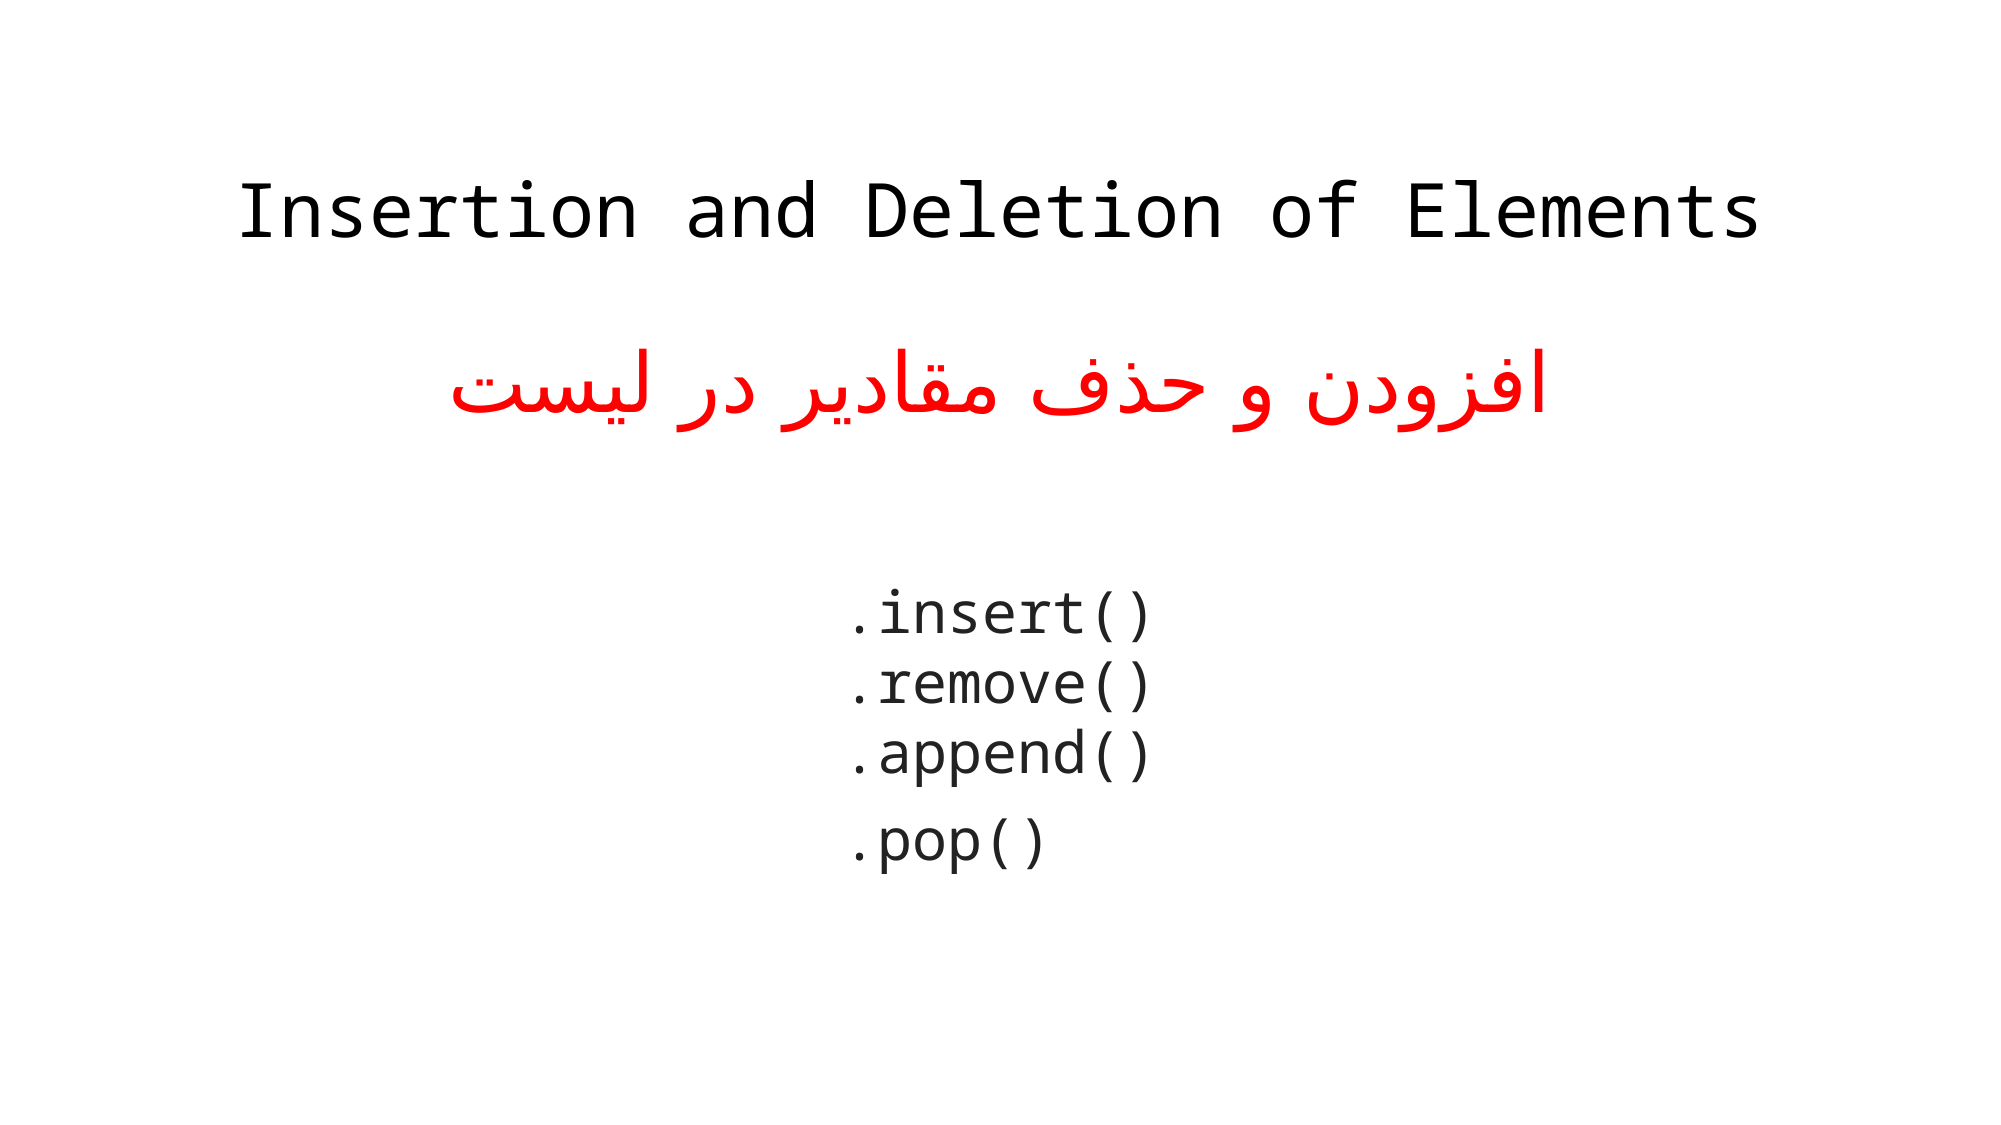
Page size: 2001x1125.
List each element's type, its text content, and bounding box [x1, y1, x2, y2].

text_box .insert() .remove() .append() .pop() [827, 567, 1173, 883]
text_box افزودن و حذف مقادیر در لیست [137, 277, 1863, 495]
title Insertion and Deletion of Elements [137, 104, 1863, 277]
